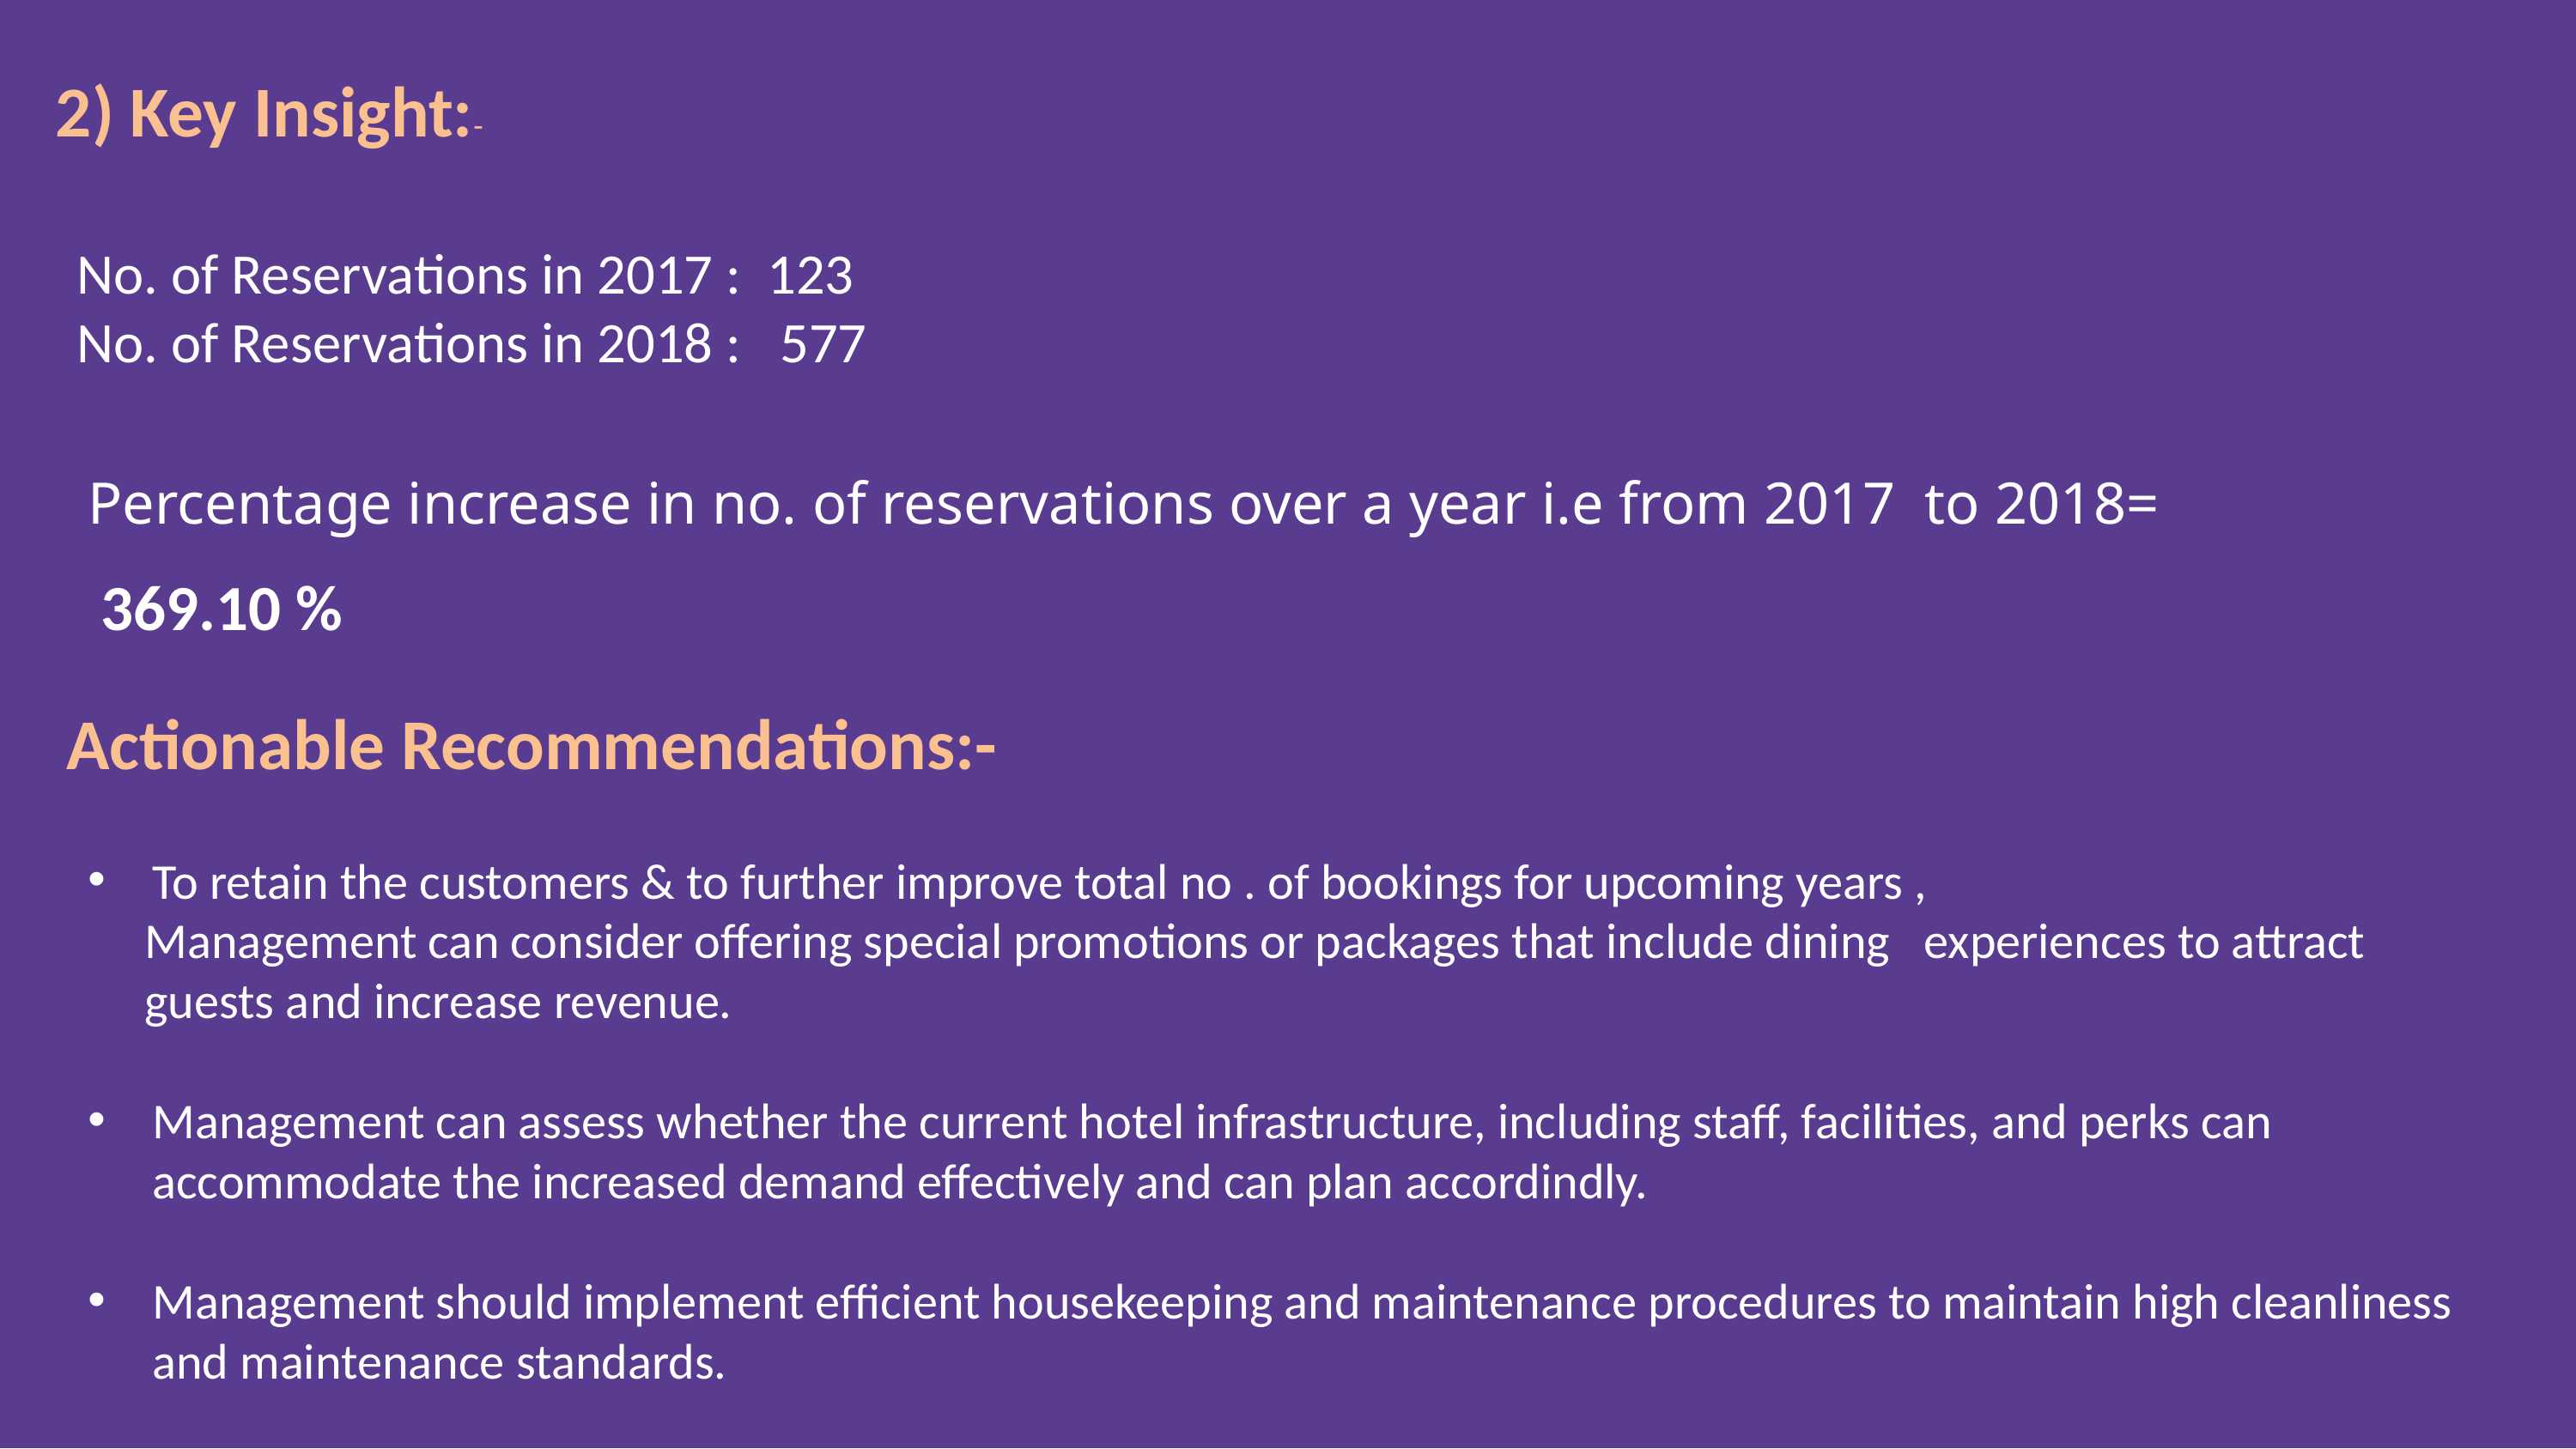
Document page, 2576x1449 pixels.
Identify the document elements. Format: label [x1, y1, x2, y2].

text_box [0, 0, 2576, 1449]
